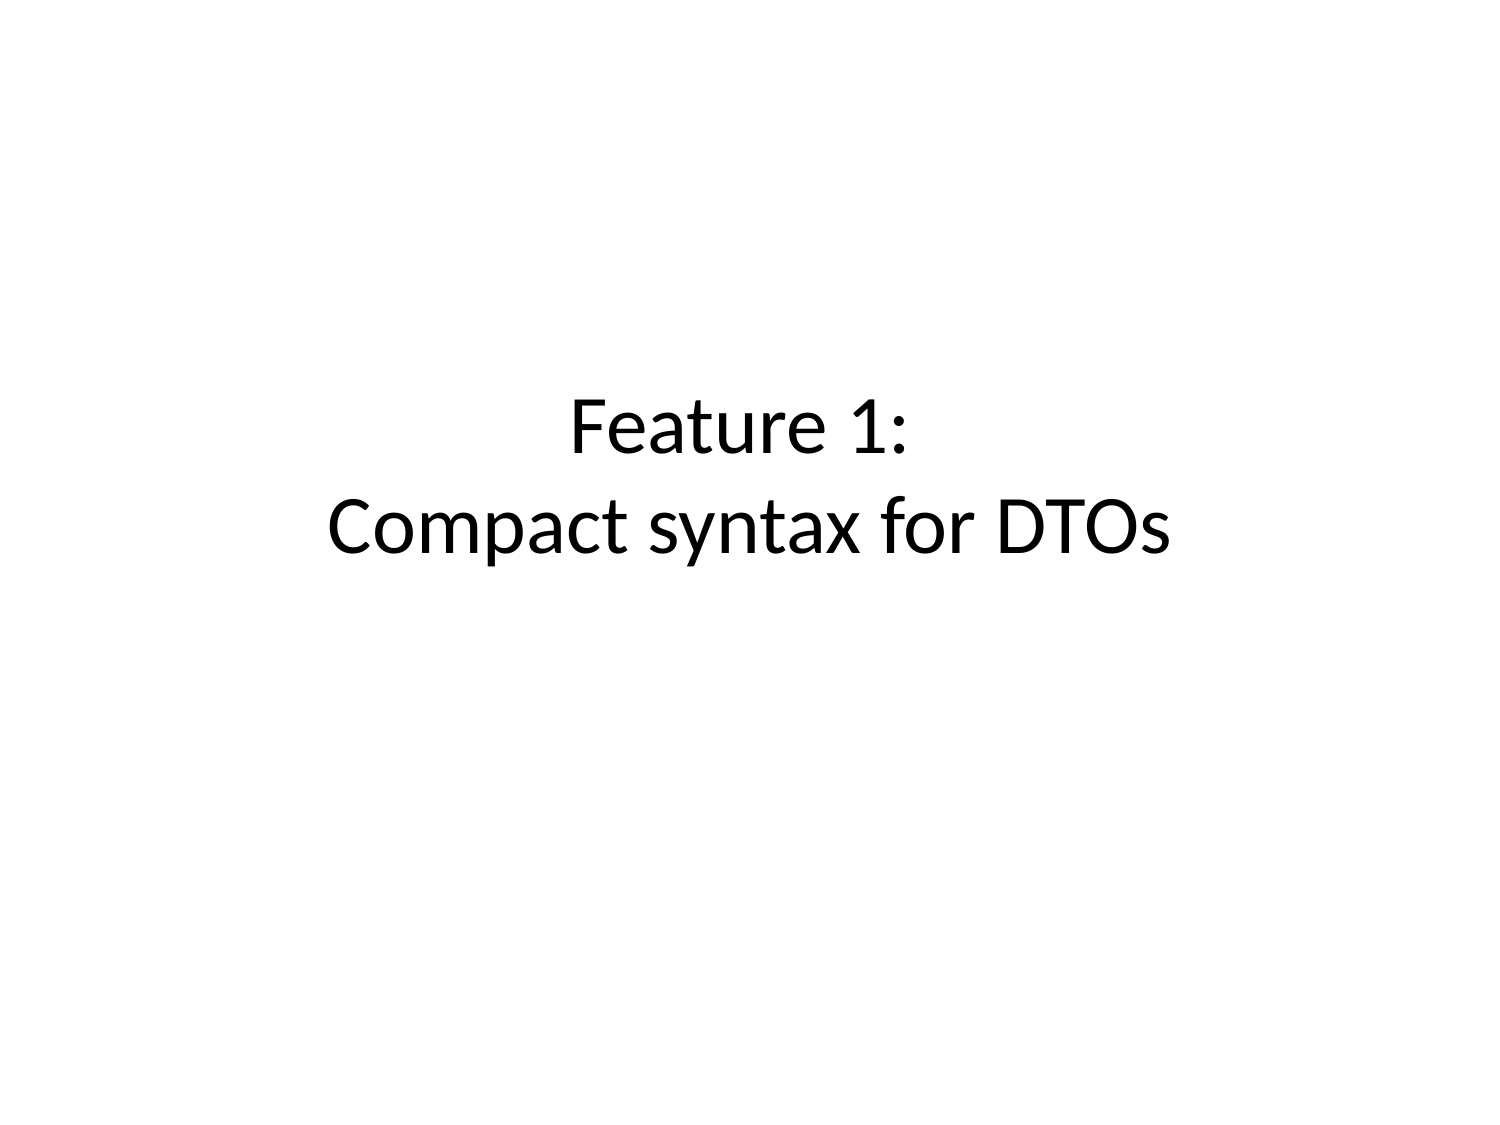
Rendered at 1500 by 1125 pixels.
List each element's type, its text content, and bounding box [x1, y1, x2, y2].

title Feature 1: Compact syntax for DTOs [112, 349, 1388, 591]
